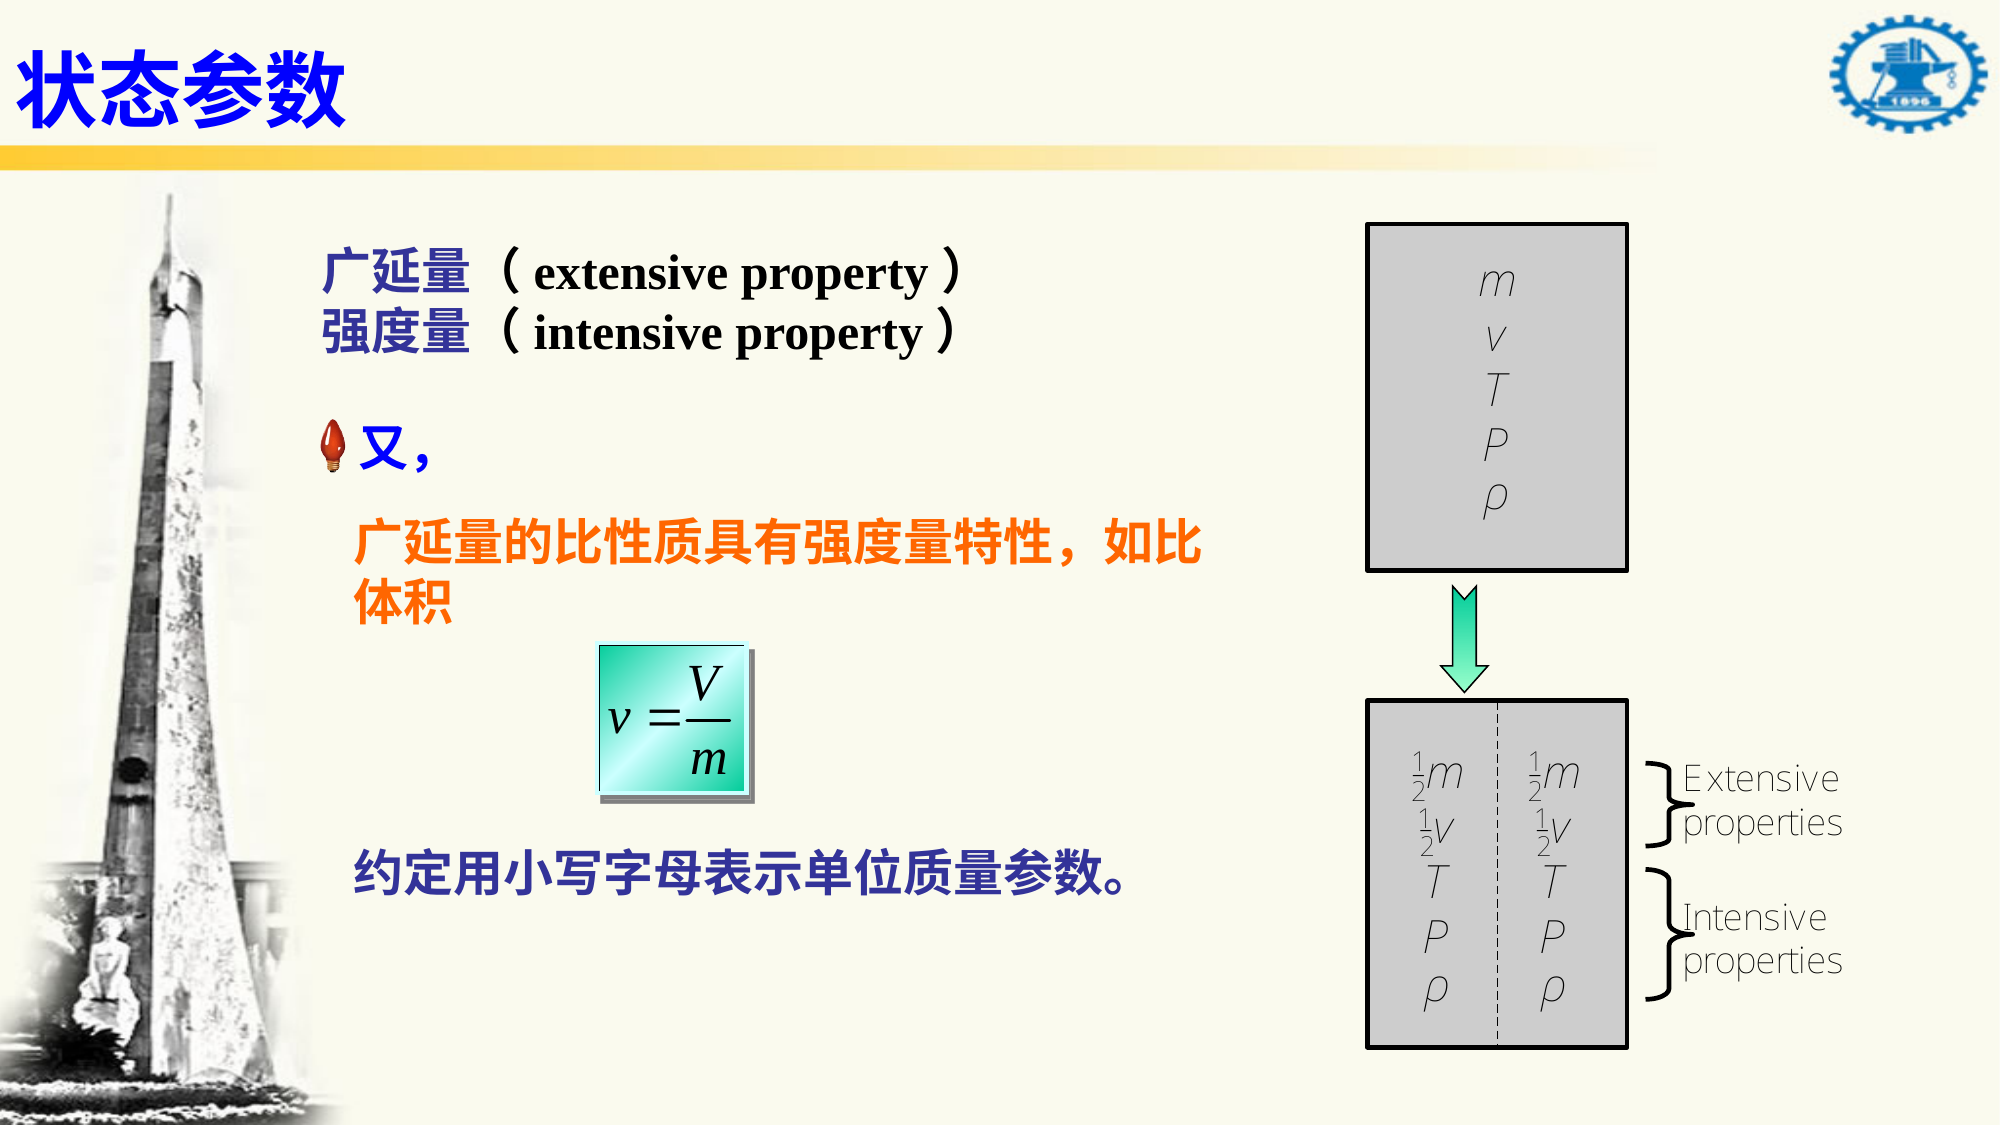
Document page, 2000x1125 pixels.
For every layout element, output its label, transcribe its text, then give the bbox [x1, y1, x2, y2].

text_box 广延量的比性质具有强度量特性，如比体积 [338, 503, 1221, 639]
text_box 状态参数 [0, 31, 1213, 146]
text_box 约定用小写字母表示单位质量参数。 [338, 834, 1142, 909]
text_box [598, 645, 745, 792]
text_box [1363, 219, 1847, 1052]
text_box 广延量（extensive property） 强度量（intensive property） [307, 231, 1307, 367]
picture [0, 0, 2000, 1125]
text_box 又， [291, 408, 535, 484]
